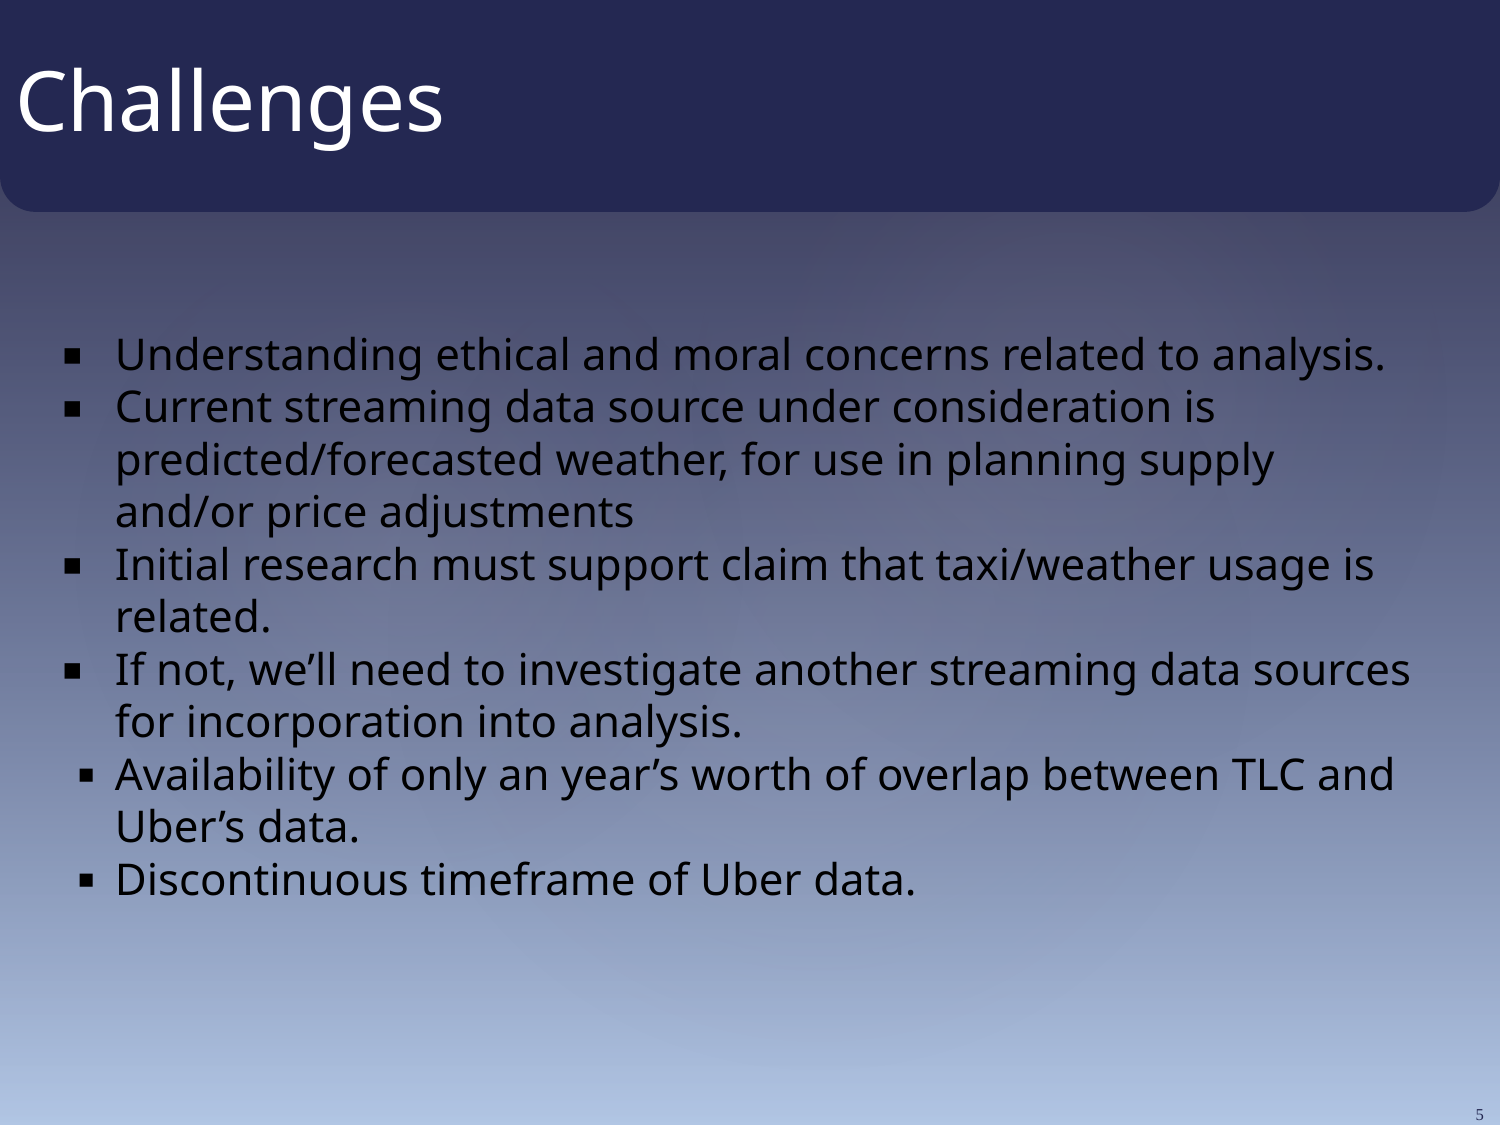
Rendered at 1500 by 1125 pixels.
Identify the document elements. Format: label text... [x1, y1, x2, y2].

title Challenges [0, 5, 1238, 156]
slide_number ‹#› [1411, 1074, 1500, 1125]
list Understanding ethical and moral concerns related to analysis. Current streaming data source under consideration is predicted/forecasted weather, for use in planning supply and/or price adjustments Initial research must support claim that taxi/weather usage is related. If not, we’ll need to investigate another streaming data sources for incorporation into analysis. Availability of only an year’s worth of overlap between TLC and Uber’s data. Discontinuous timeframe of Uber data. [24, 318, 1437, 633]
